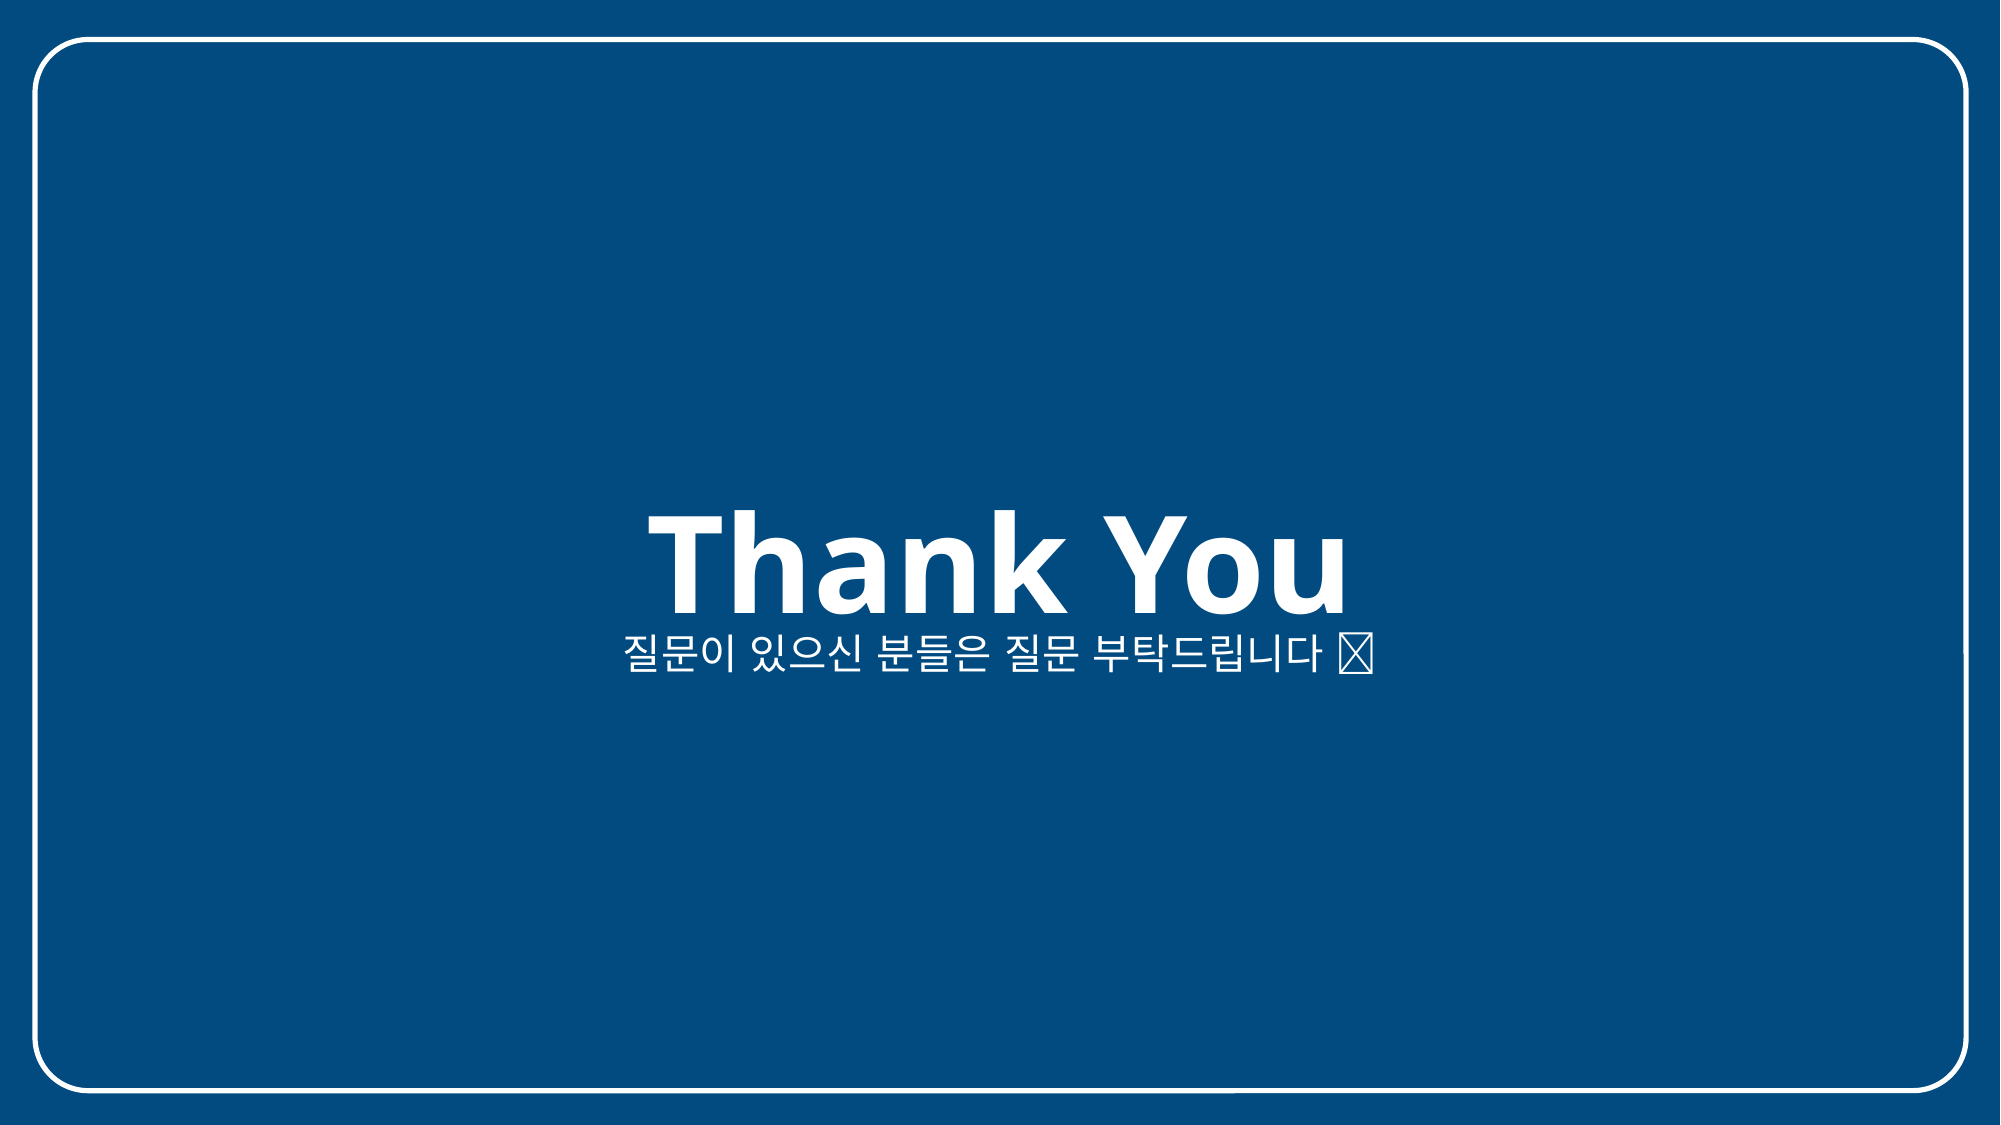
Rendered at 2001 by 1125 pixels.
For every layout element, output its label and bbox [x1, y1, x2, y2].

text_box [33, 38, 1968, 1092]
